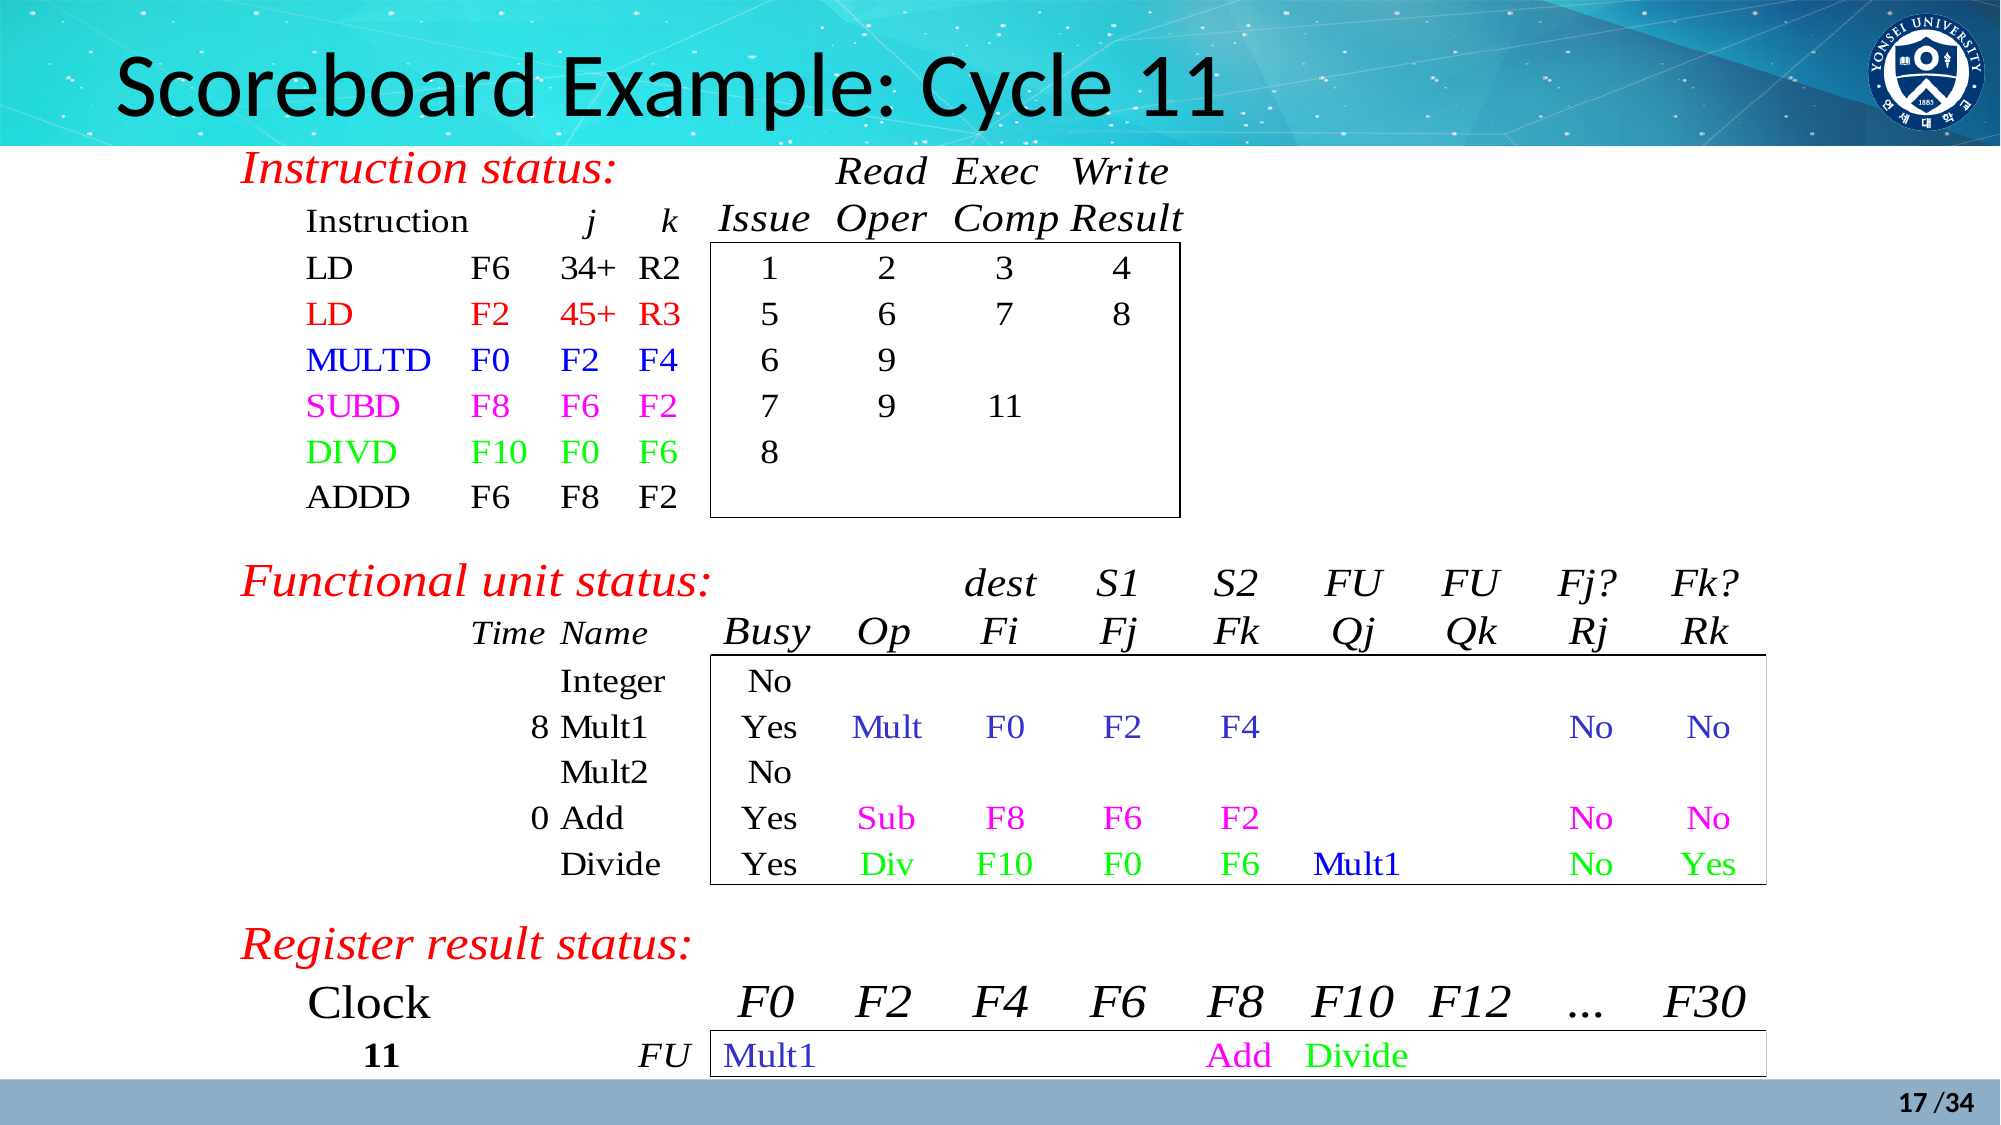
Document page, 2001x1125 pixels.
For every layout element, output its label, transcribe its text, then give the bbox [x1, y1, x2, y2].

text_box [232, 135, 1768, 1124]
title Scoreboard Example: Cycle 11 [100, 29, 1901, 123]
picture [0, 0, 2001, 168]
slide_number 17 [1845, 1076, 1943, 1125]
